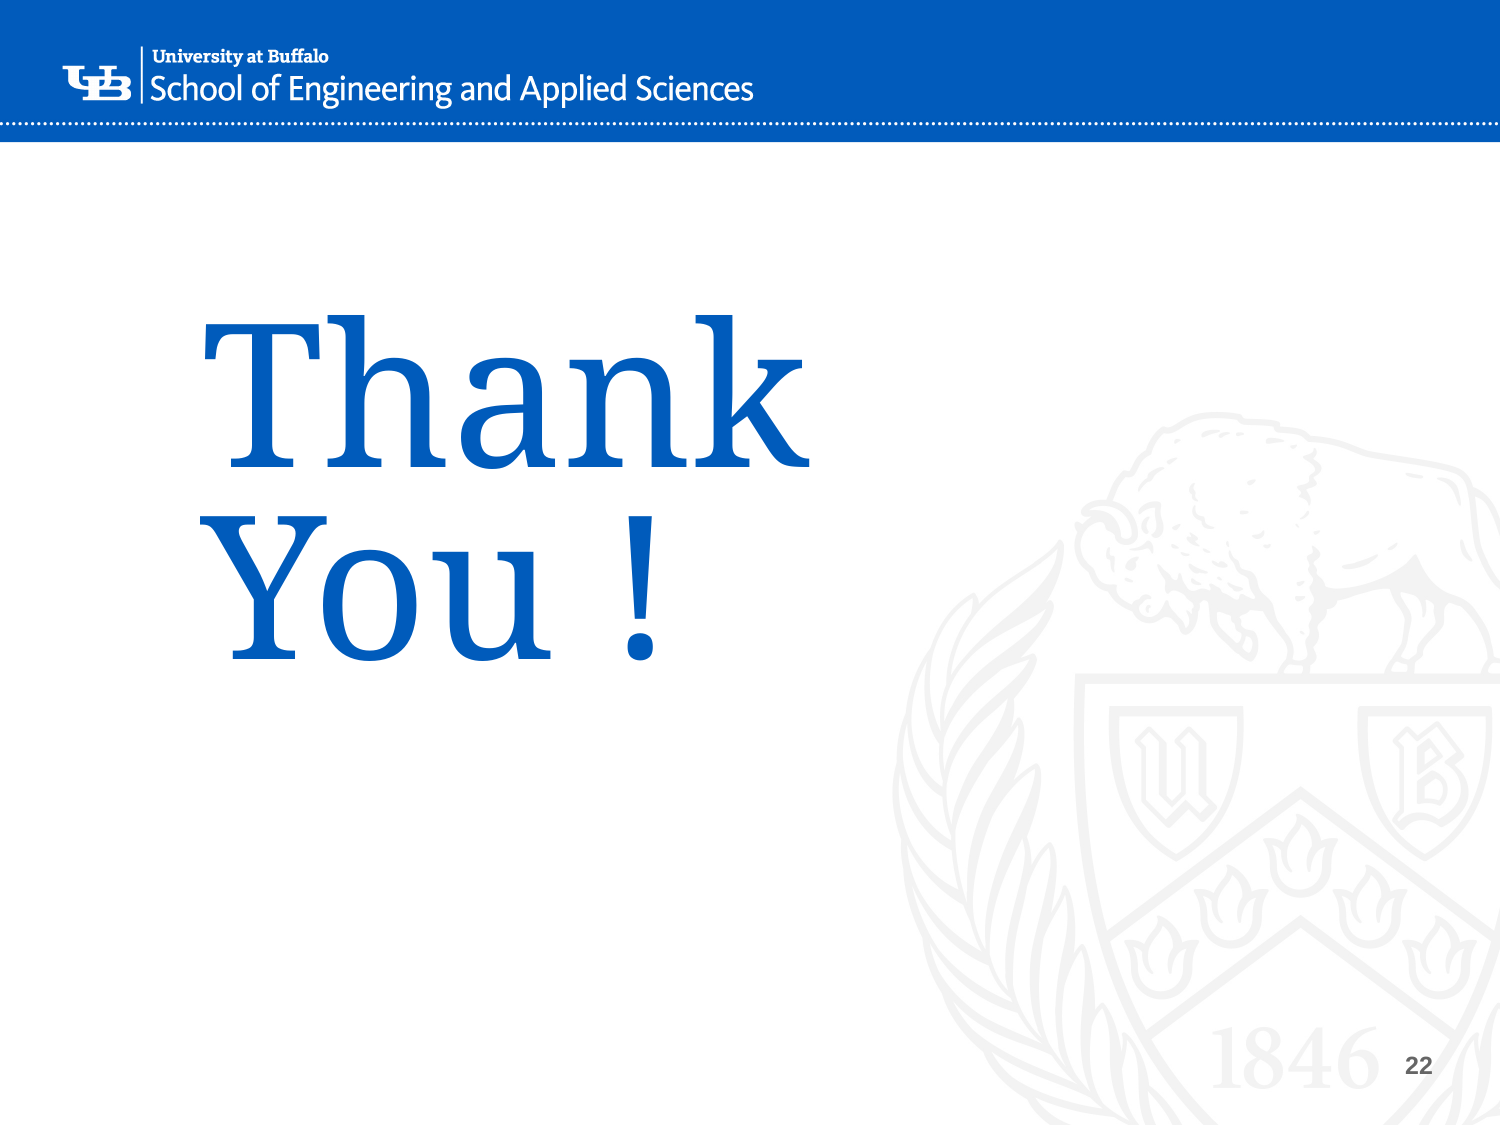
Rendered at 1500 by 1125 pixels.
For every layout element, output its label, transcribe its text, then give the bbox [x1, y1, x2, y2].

title Thank You ! [186, 419, 1314, 706]
picture [0, 0, 1500, 1125]
